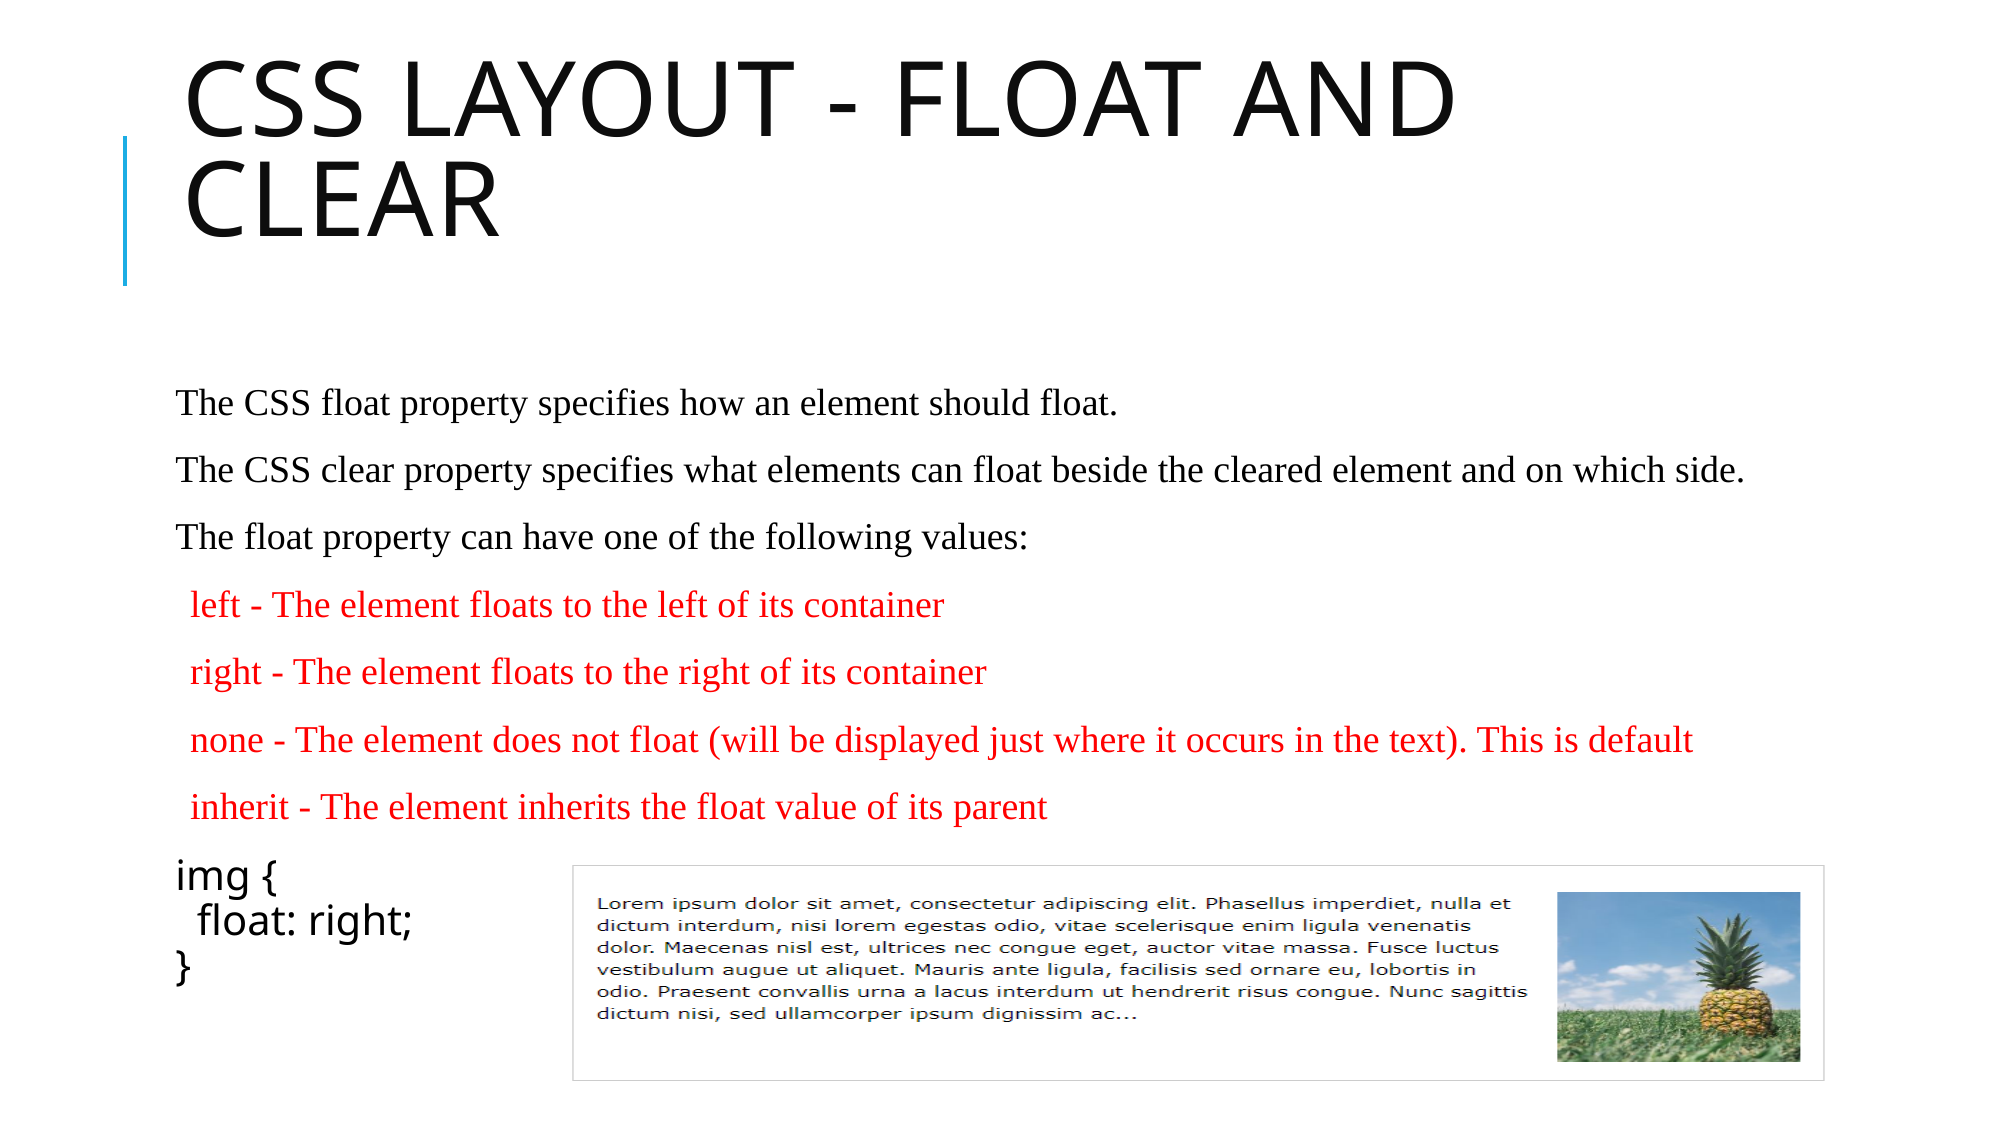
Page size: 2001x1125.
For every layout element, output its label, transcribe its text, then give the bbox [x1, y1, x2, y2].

title CSS Layout - float and clear [168, 96, 1763, 342]
picture [561, 859, 1833, 1089]
list The CSS float property specifies how an element should float. The CSS clear property specifies what elements can float beside the cleared element and on which side. The float property can have one of the following values: left - The element floats to the left of its container right - The element floats to the right of its container none - The element does not float (will be displayed just where it occurs in the text). This is default inherit - The element inherits the float value of its parent img { float: right; } [168, 375, 1763, 1035]
